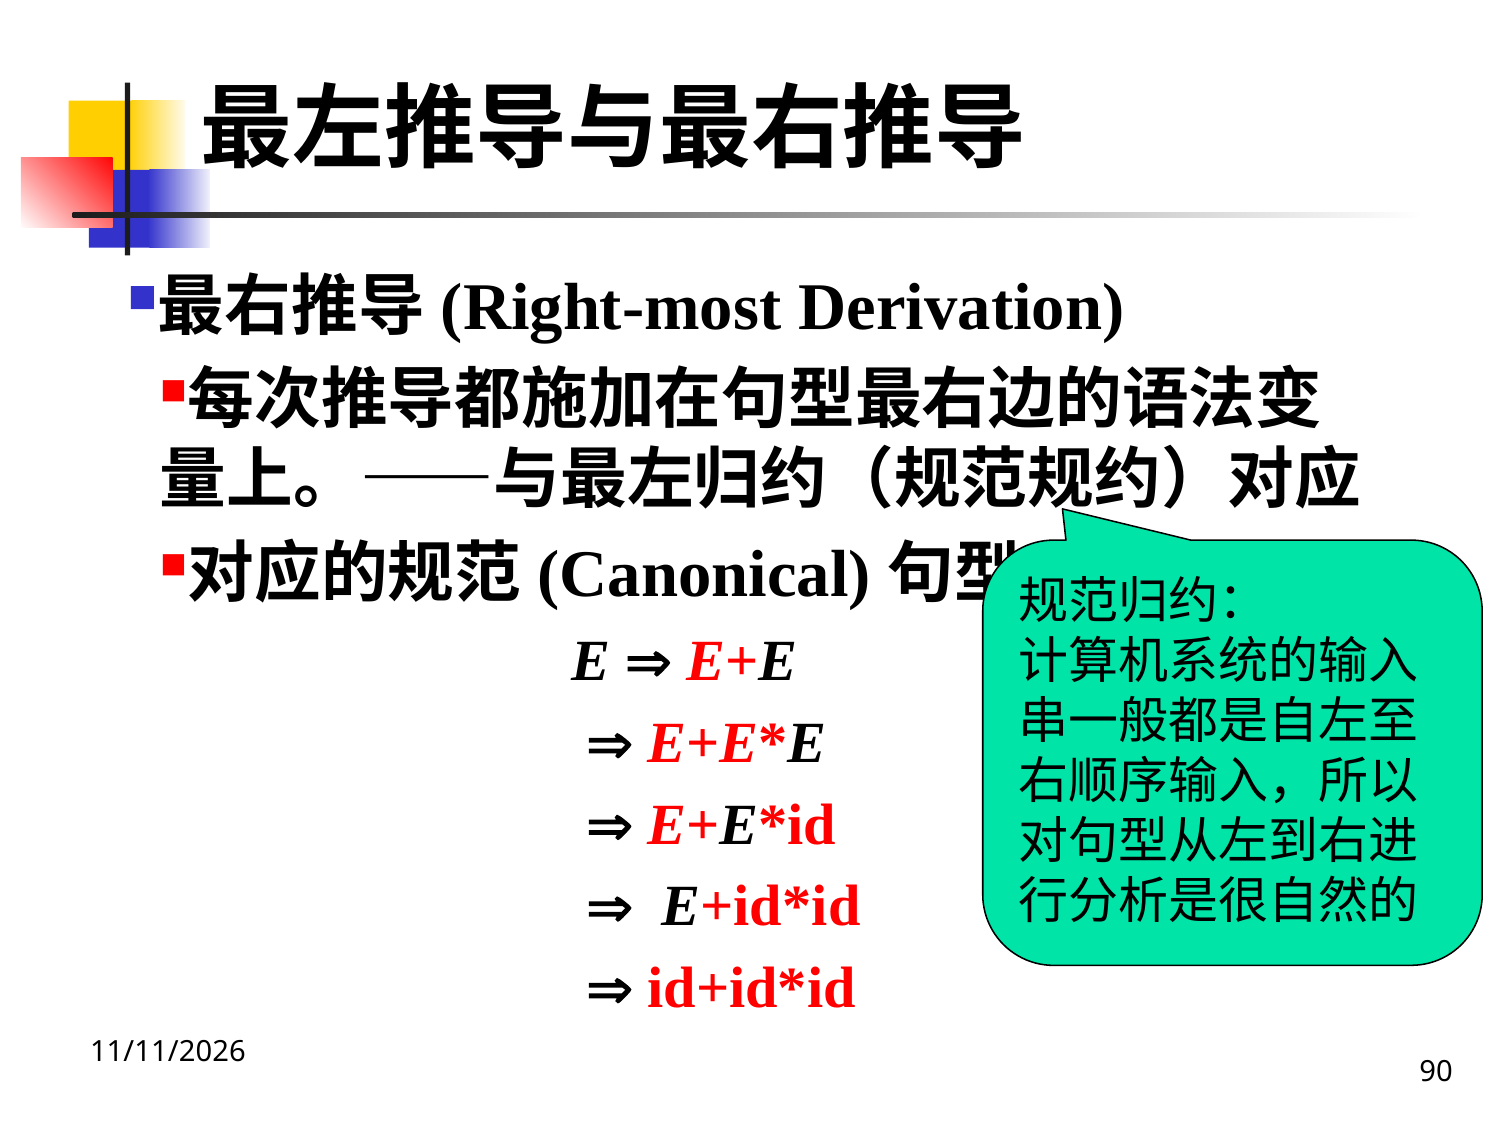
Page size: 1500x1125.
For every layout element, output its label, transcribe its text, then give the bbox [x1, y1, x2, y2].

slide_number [75, 1024, 425, 1103]
title 最左推导与最右推导 [185, 42, 1211, 206]
list 最右推导(Right-most Derivation) 每次推导都施加在句型最右边的语法变量上。——与最左归约（规范规约）对应 对应的规范(Canonical)句型 [112, 255, 1388, 968]
text_box E  E+E  E+E*E  E+E*id  E+id*id  id+id*id [525, 614, 1001, 1027]
slide_number 90 [1155, 1024, 1468, 1100]
text_box 规范归约： 计算机系统的输入串一般都是自左至右顺序输入，所以对句型从左到右进行分析是很自然的 [982, 508, 1483, 966]
